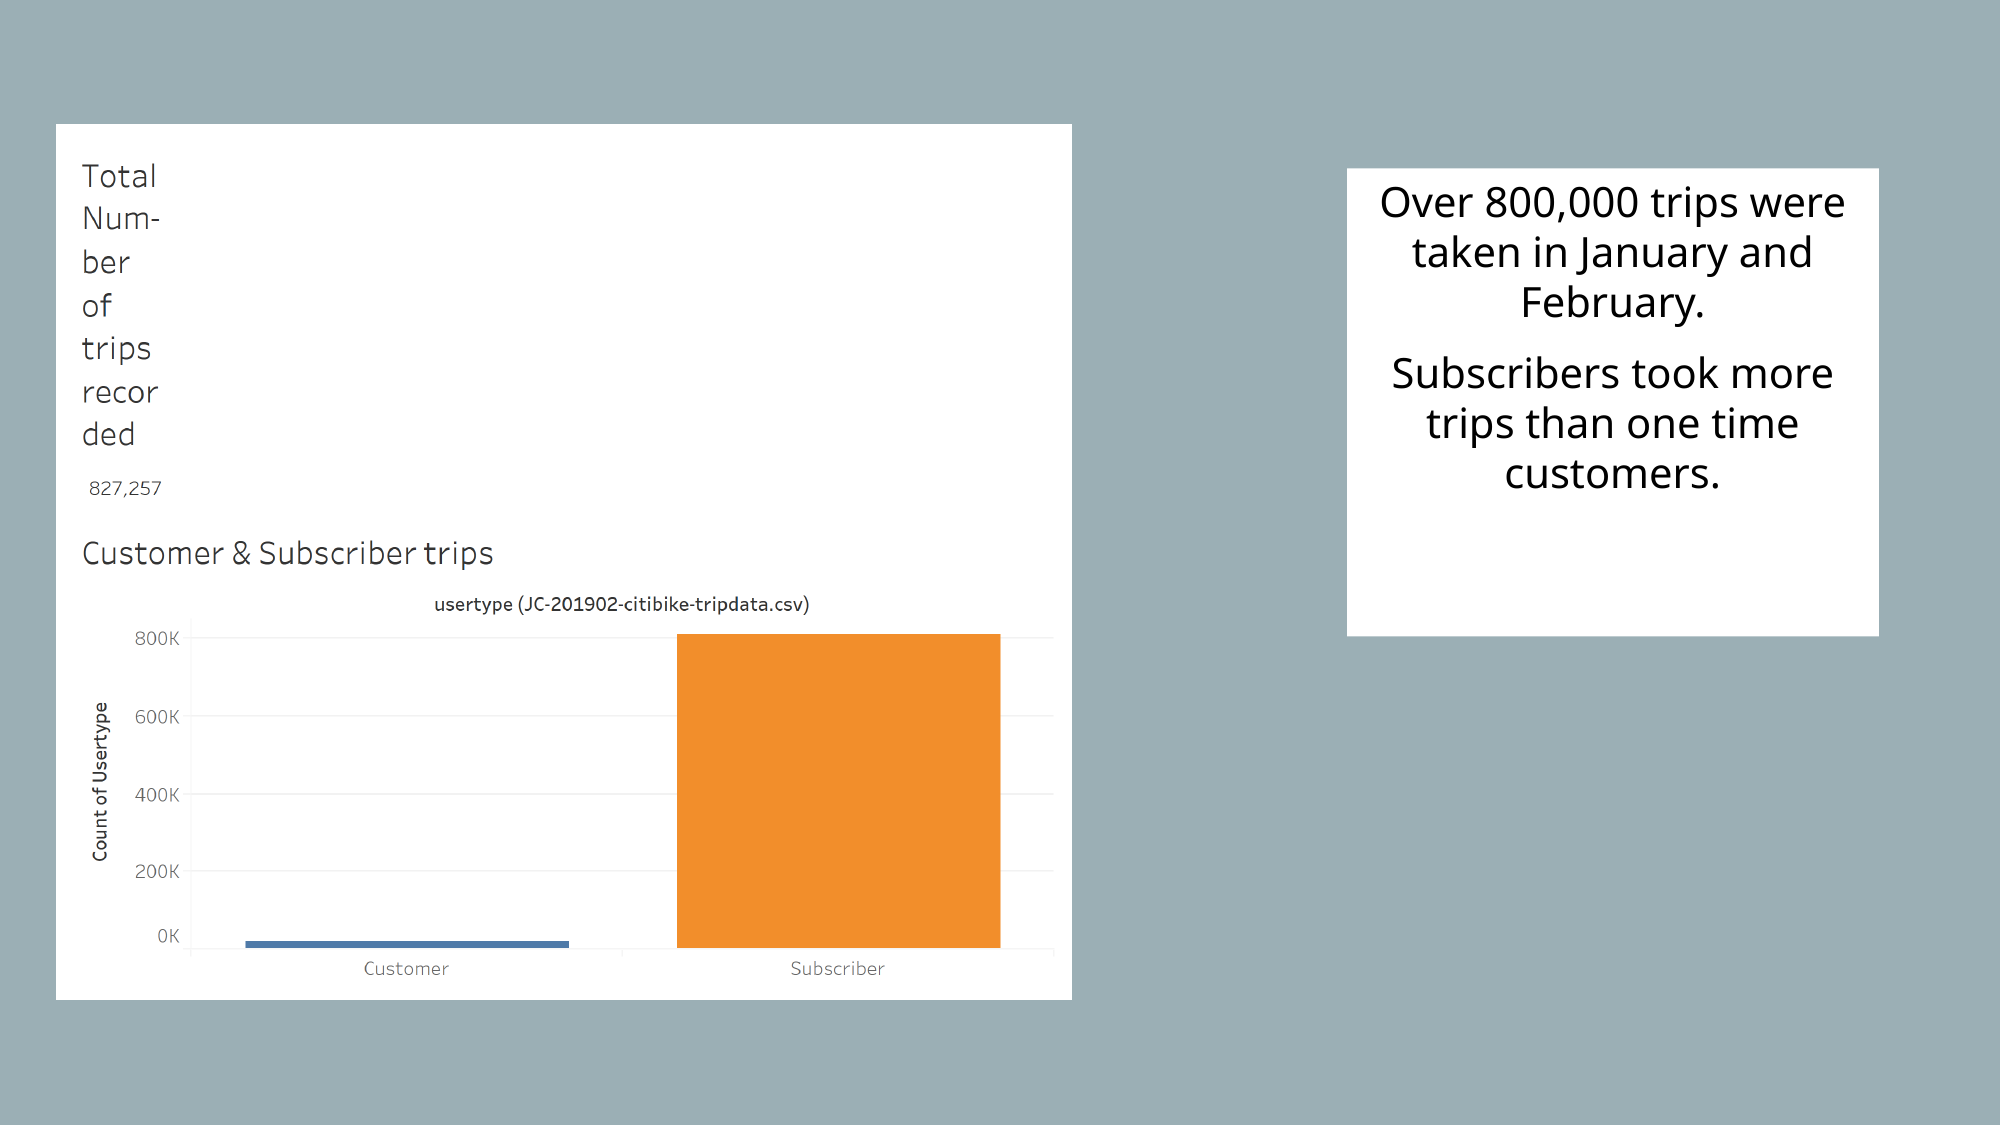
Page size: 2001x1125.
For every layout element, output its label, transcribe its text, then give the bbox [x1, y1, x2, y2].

picture [56, 124, 1072, 1001]
text_box Over 800,000 trips were taken in January and February. Subscribers took more trips than one time customers. [1347, 168, 1879, 637]
